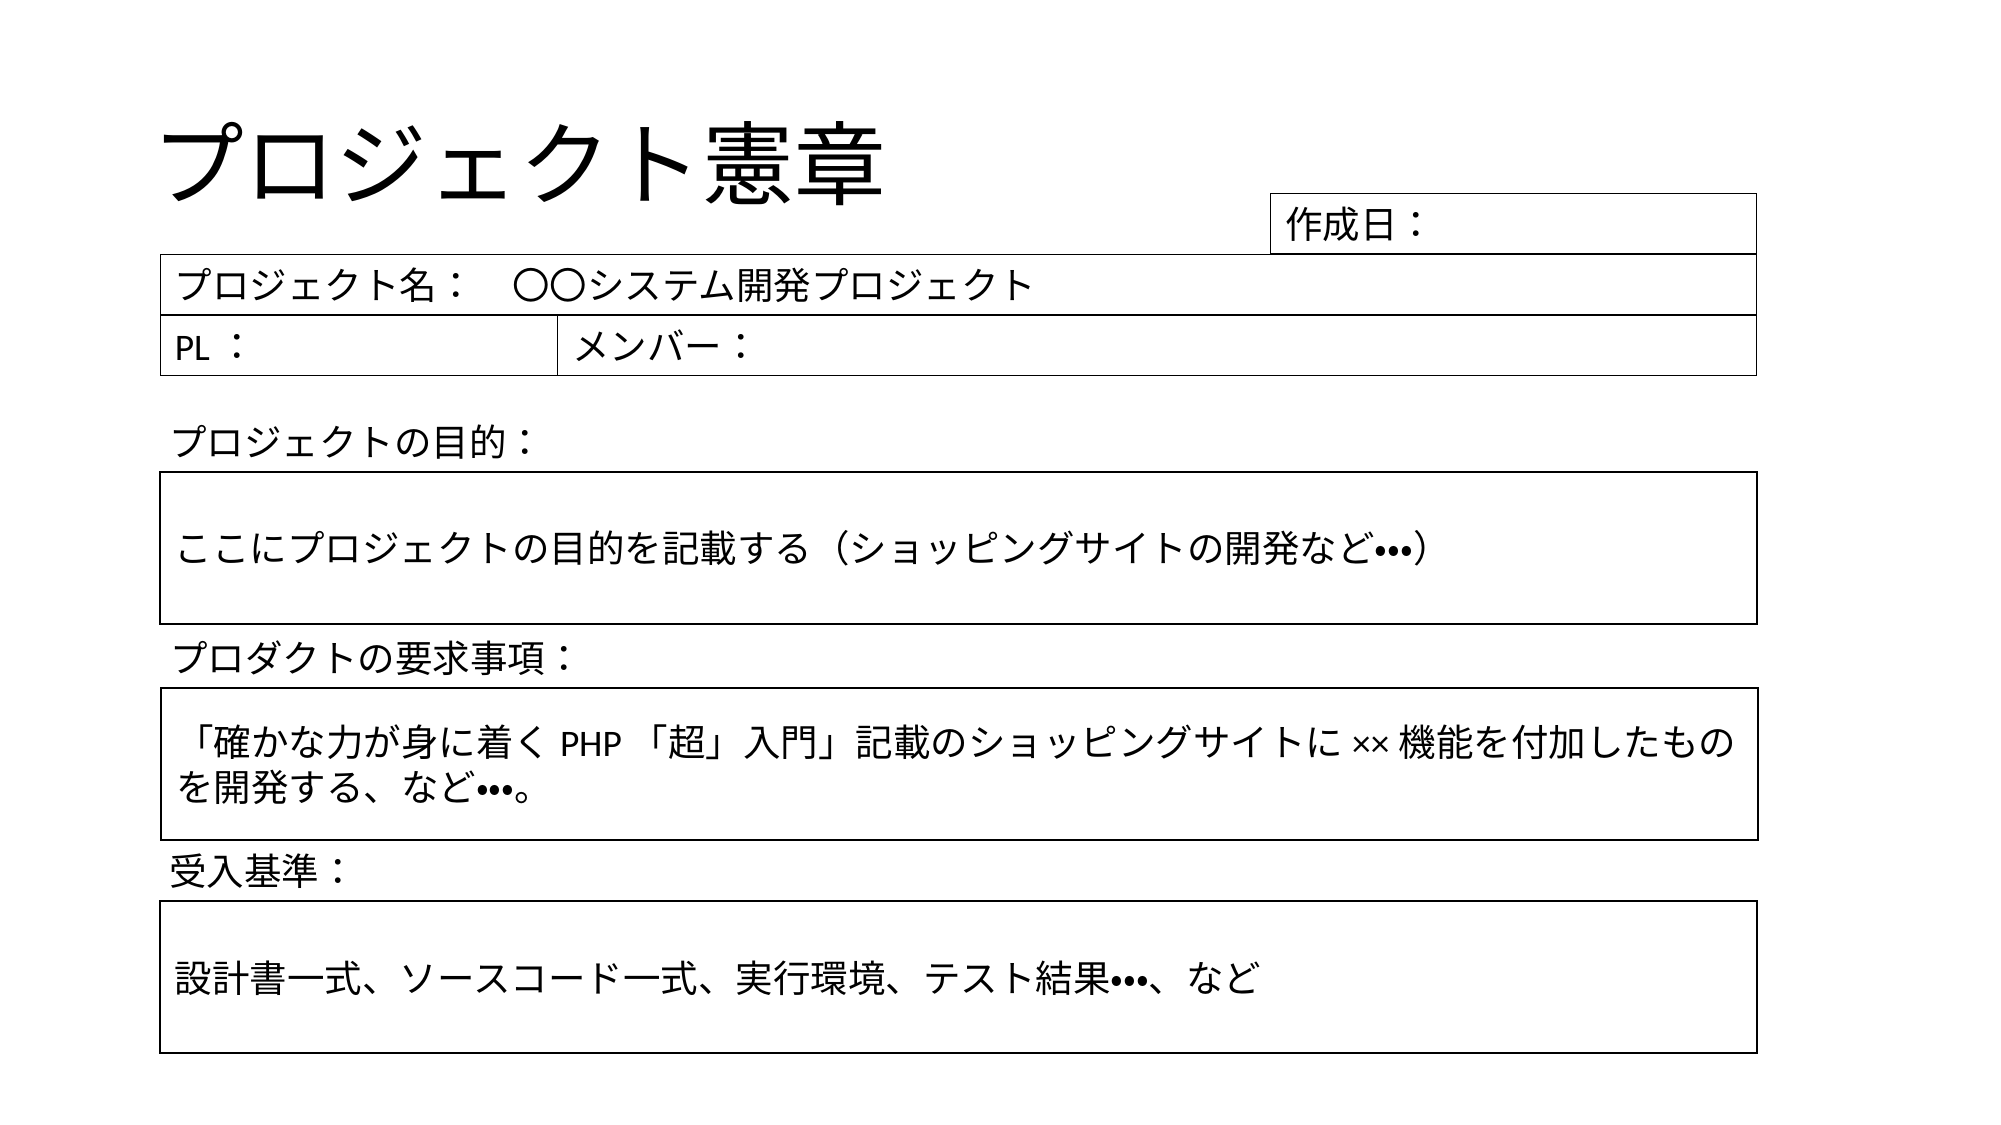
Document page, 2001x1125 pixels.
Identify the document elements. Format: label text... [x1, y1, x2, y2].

text_box プロダクトの要求事項： [155, 627, 1764, 688]
text_box 受入基準： [154, 840, 1763, 901]
text_box プロジェクトの目的： [154, 411, 1763, 471]
text_box メンバー： [557, 315, 1757, 376]
text_box プロジェクト名： 〇〇システム開発プロジェクト [160, 254, 1757, 315]
title プロジェクト憲章 [137, 59, 1863, 278]
text_box PL： [160, 315, 557, 376]
text_box 設計書一式、ソースコード一式、実行環境、テスト結果・・・、など [159, 900, 1758, 1054]
text_box ここにプロジェクトの目的を記載する（ショッピングサイトの開発など・・・）ああ [159, 471, 1758, 625]
text_box 作成日： [1270, 193, 1757, 254]
text_box 「確かな力が身に着くPHP「超」入門」記載のショッピングサイトに××機能を付加したものを開発する、など・・・。ああ [160, 687, 1759, 840]
